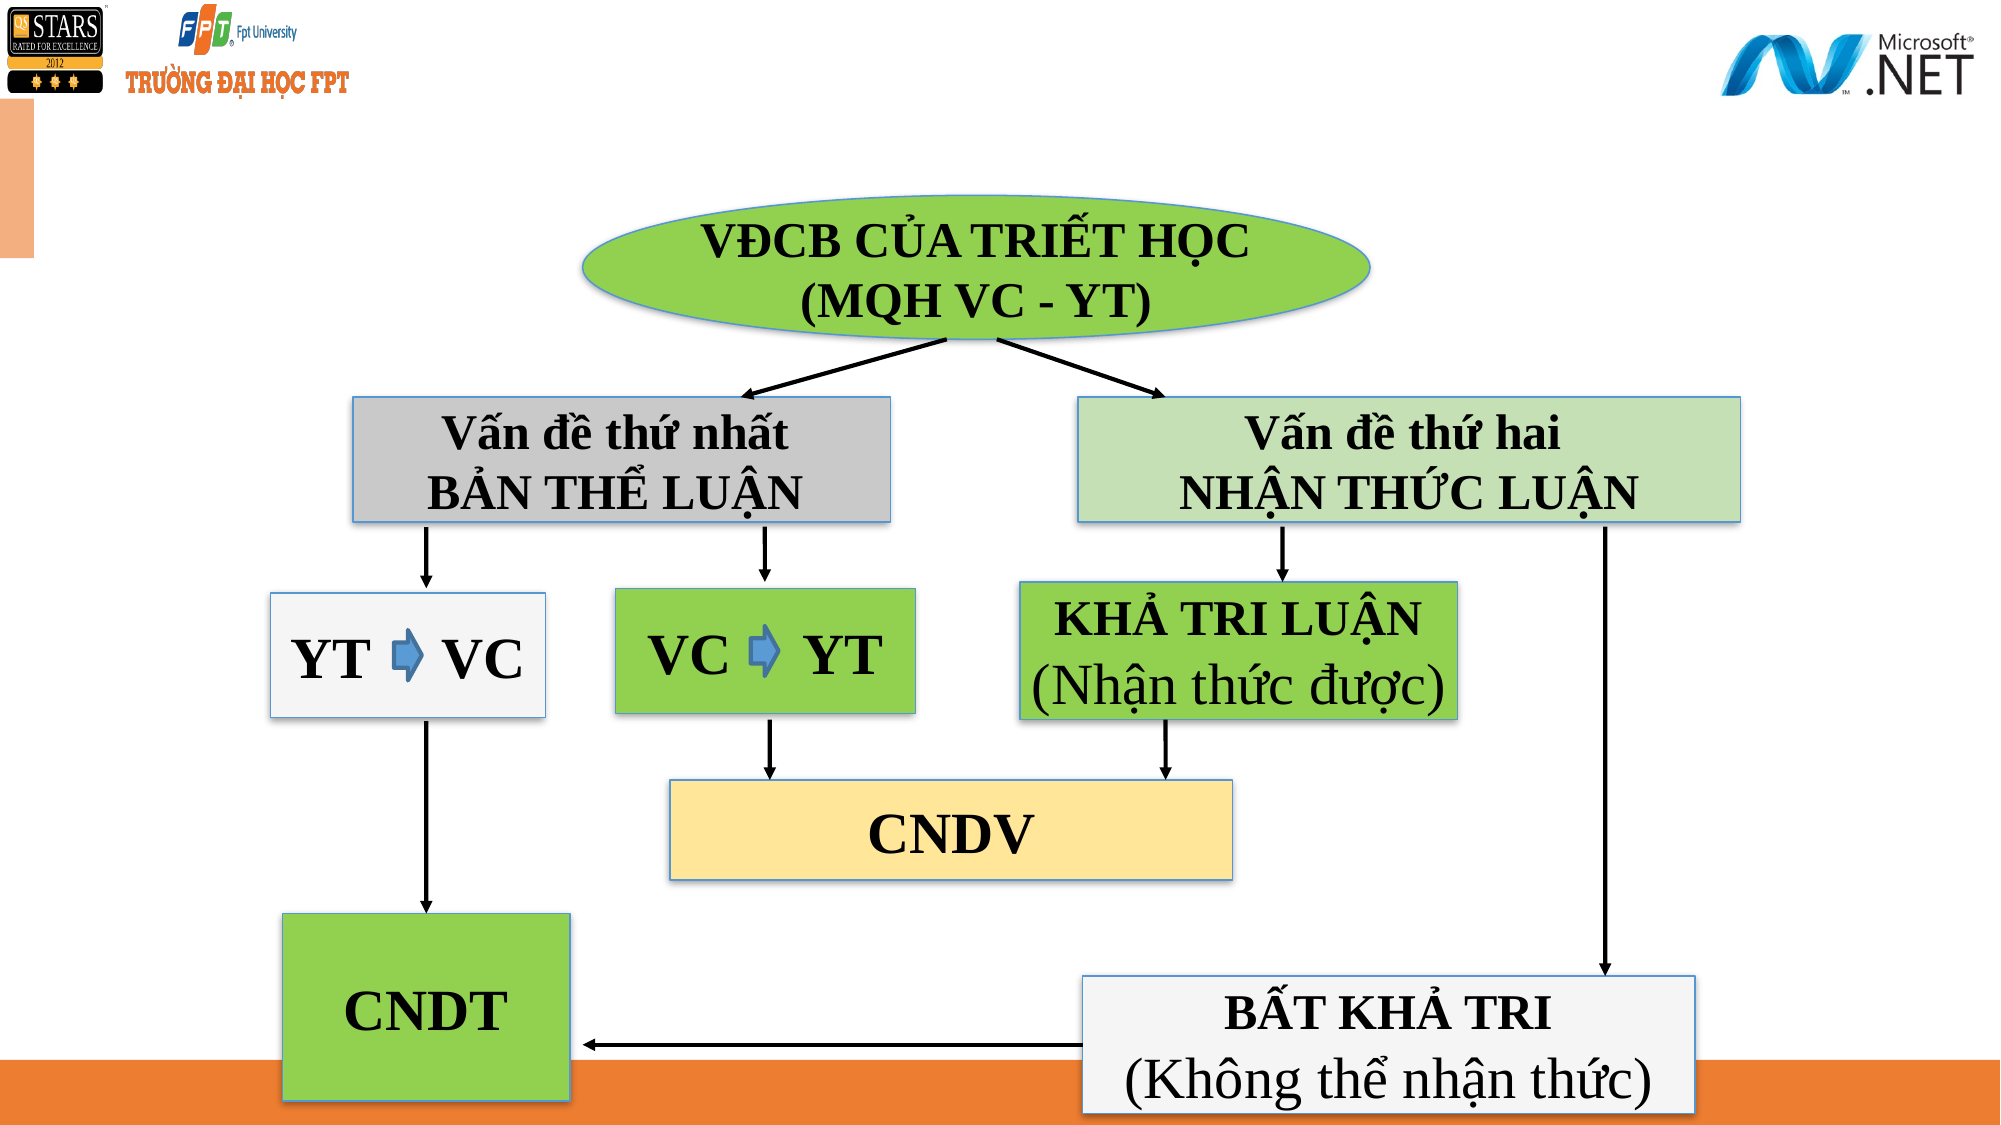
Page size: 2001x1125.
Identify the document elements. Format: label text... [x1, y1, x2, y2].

text_box [1276, 526, 1289, 582]
picture [1685, 0, 2001, 129]
text_box [748, 623, 781, 679]
text_box CNDV [669, 779, 1233, 881]
text_box [420, 527, 433, 589]
text_box CNDT [282, 913, 571, 1102]
text_box BẤT KHẢ TRI (Không thể nhận thức) [1082, 975, 1696, 1114]
text_box [391, 627, 424, 683]
text_box [763, 719, 777, 780]
text_box KHẢ TRI LUẬN (Nhận thức được) [1019, 581, 1458, 720]
text_box YT VC [270, 592, 546, 718]
text_box Vấn đề thứ hai NHẬN THỨC LUẬN [1077, 396, 1741, 523]
text_box [740, 339, 947, 400]
text_box [1599, 526, 1612, 977]
text_box [996, 339, 1166, 399]
text_box VC YT [615, 588, 916, 714]
text_box Vấn đề thứ nhất BẢN THỂ LUẬN [352, 396, 891, 523]
text_box [420, 721, 433, 914]
text_box [758, 526, 772, 582]
text_box [1159, 719, 1172, 780]
picture [7, 4, 349, 99]
text_box VĐCB CỦA TRIẾT HỌC (MQH VC - YT) [581, 194, 1371, 341]
